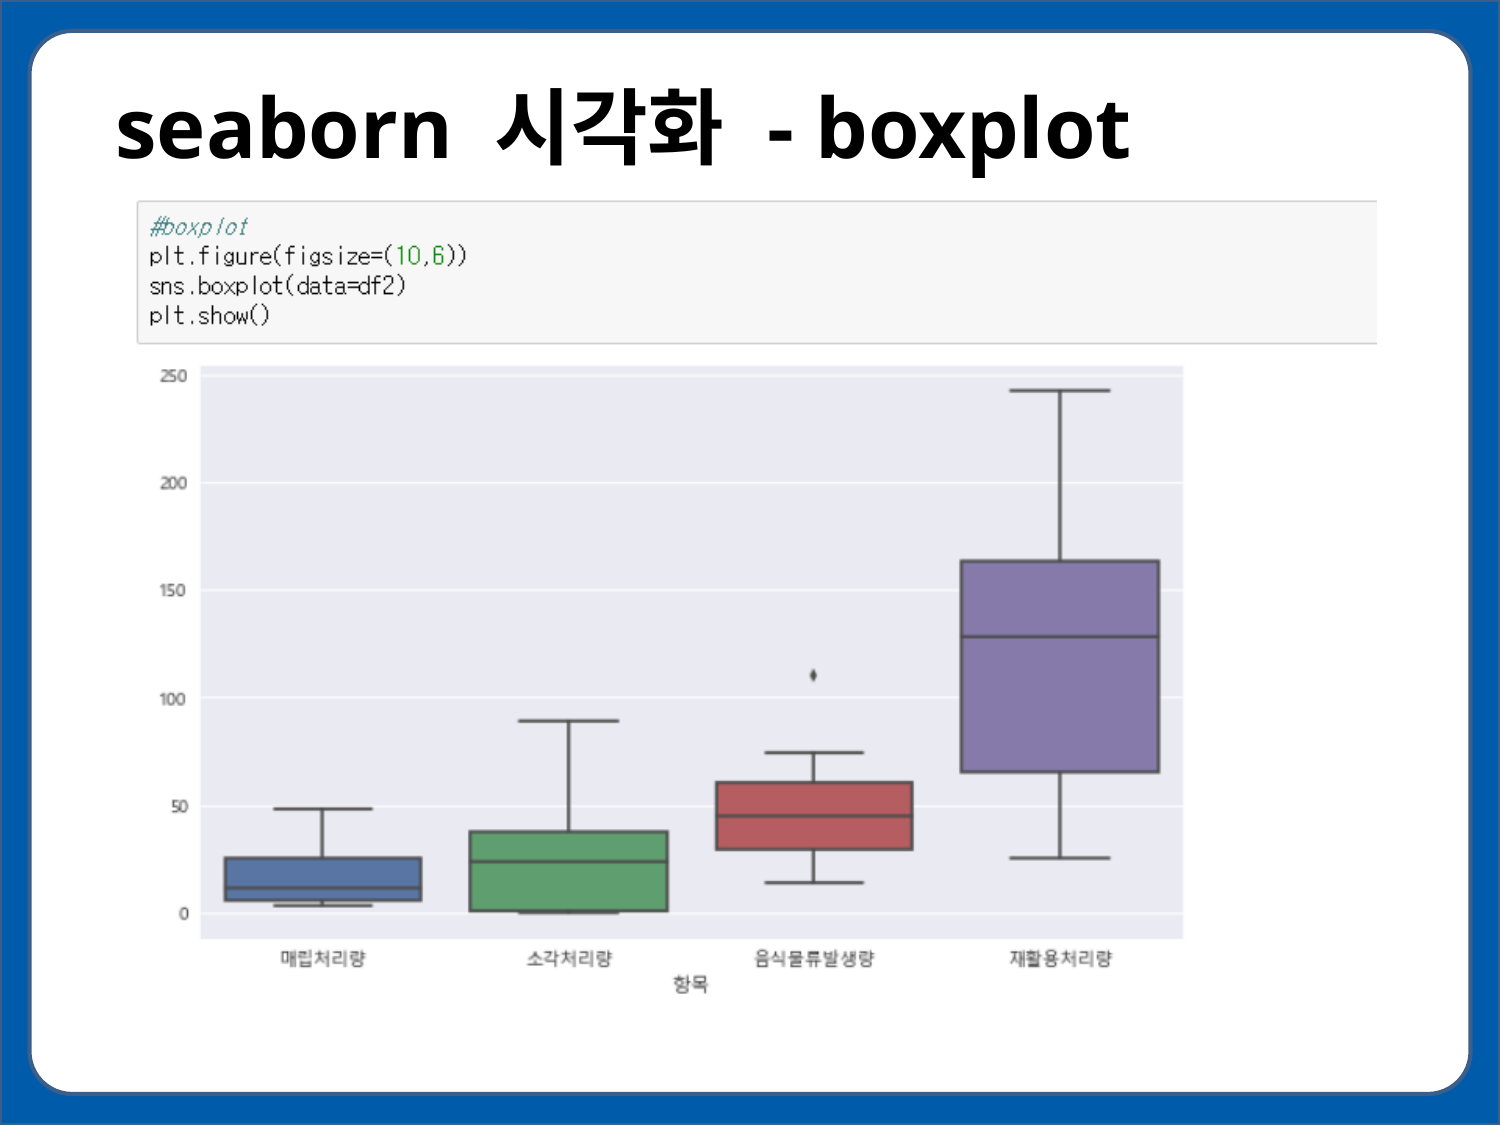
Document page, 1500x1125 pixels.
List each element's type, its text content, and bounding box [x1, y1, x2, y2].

title seaborn 시각화 - boxplot [100, 66, 1425, 185]
picture [126, 195, 1377, 1008]
